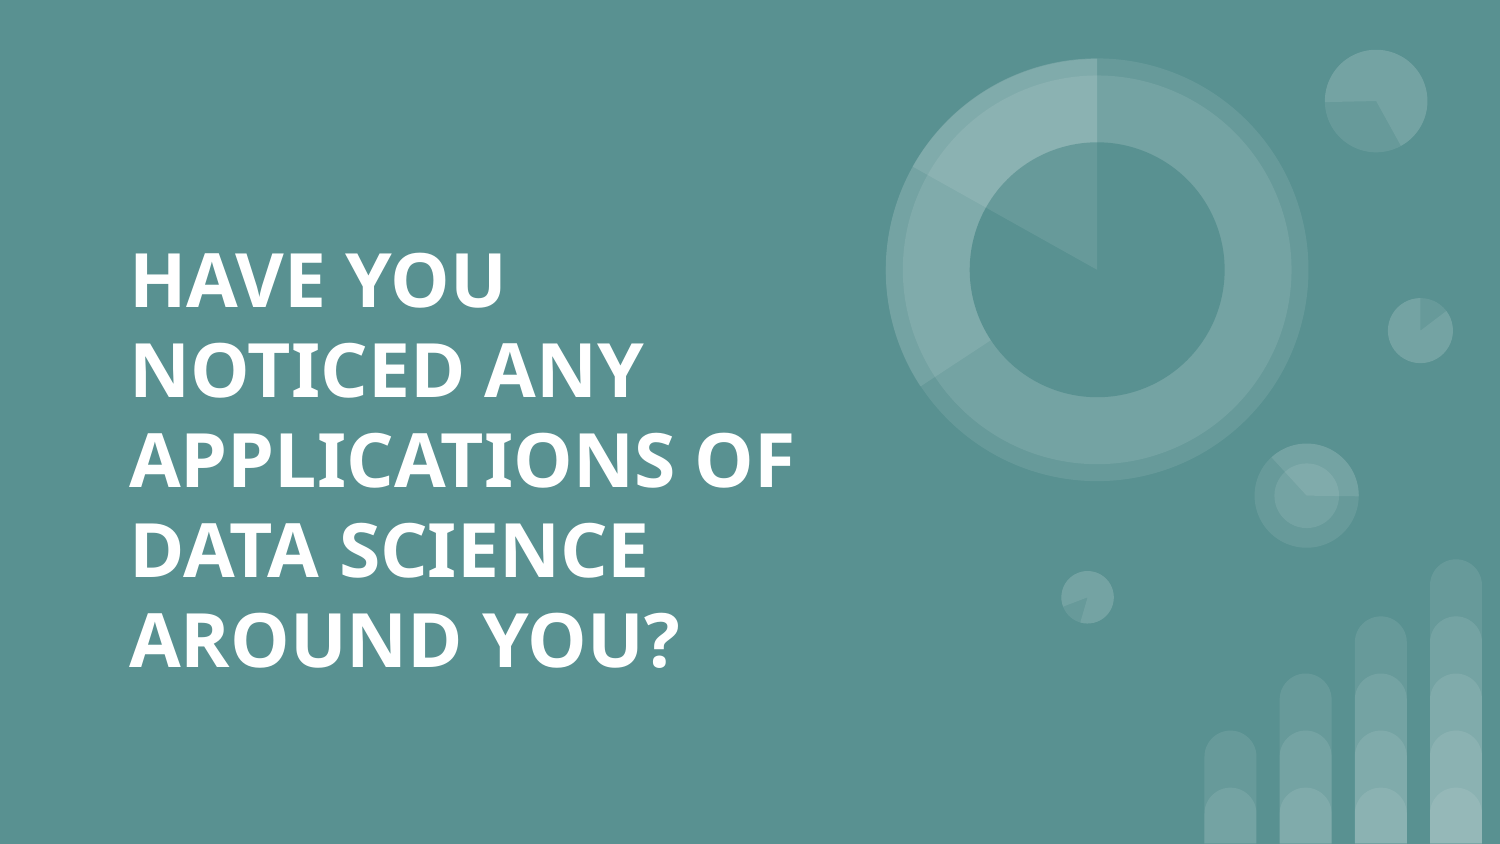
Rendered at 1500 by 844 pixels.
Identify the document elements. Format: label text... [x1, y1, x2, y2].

title HAVE YOU NOTICED ANY APPLICATIONS OF DATA SCIENCE AROUND YOU? [114, 304, 813, 612]
